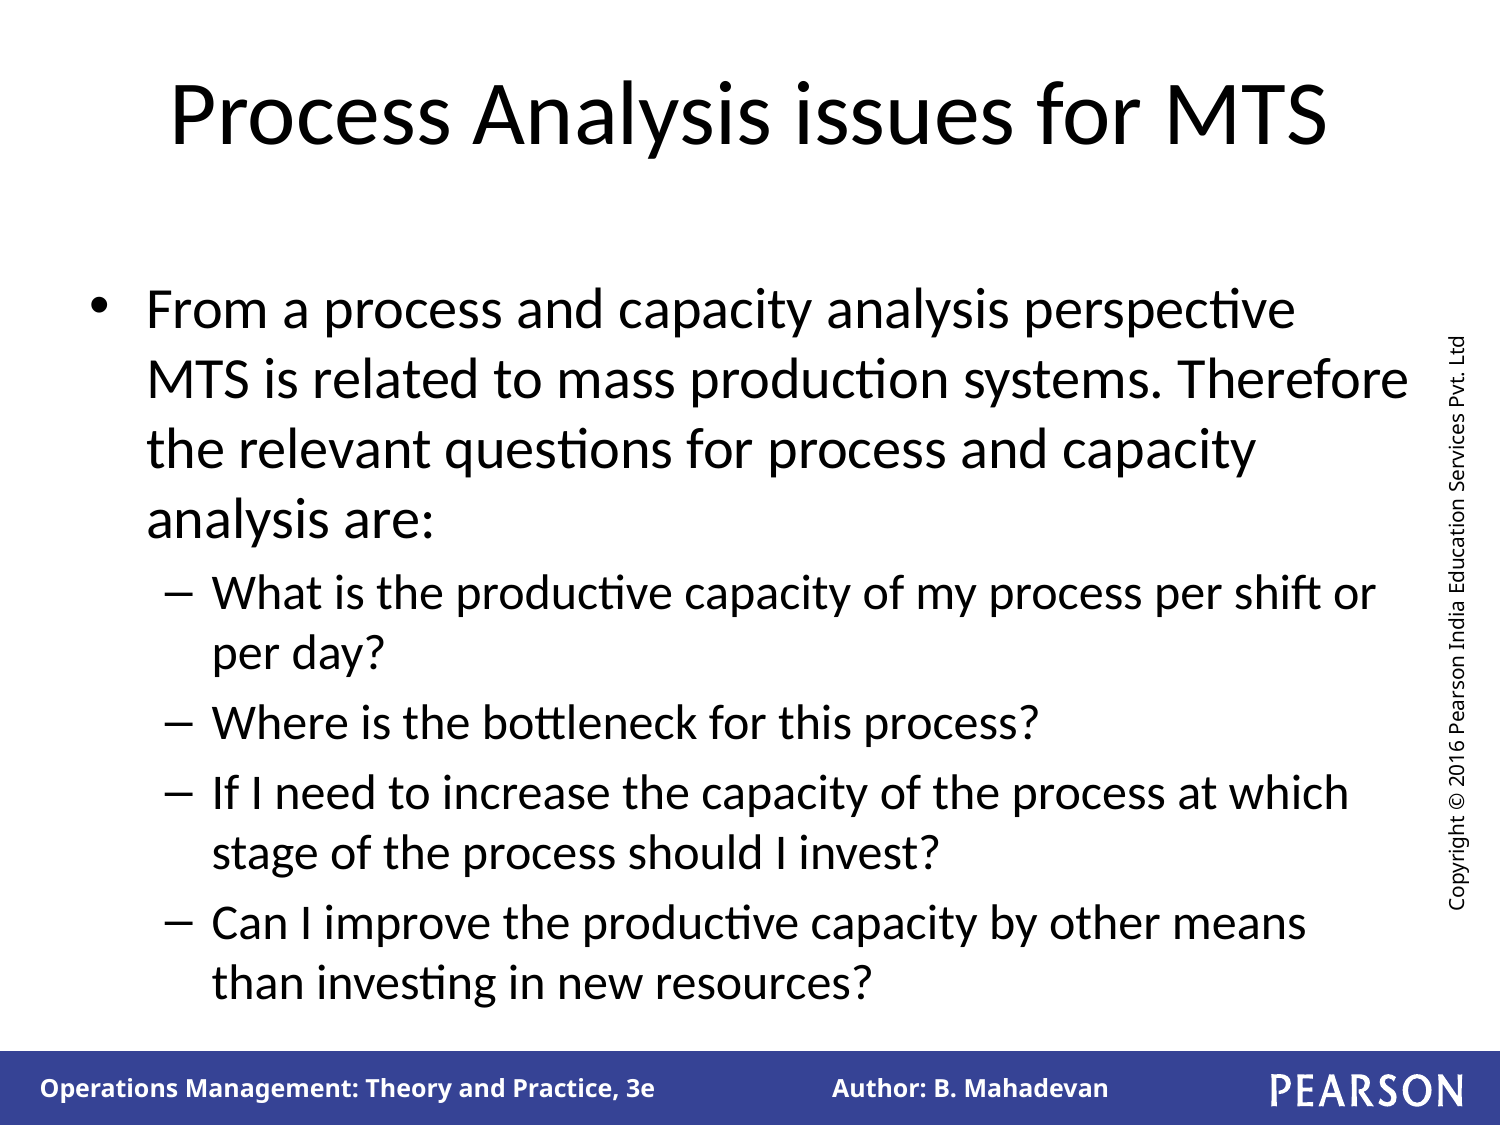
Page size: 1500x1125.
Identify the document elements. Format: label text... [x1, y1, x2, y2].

title Process Analysis issues for MTS [75, 45, 1425, 233]
list From a process and capacity analysis perspective MTS is related to mass production systems. Therefore the relevant questions for process and capacity analysis are: What is the productive capacity of my process per shift or per day? Where is the bottleneck for this process? If I need to increase the capacity of the process at which stage of the process should I invest? Can I improve the productive capacity by other means than investing in new resources? [75, 262, 1425, 1005]
